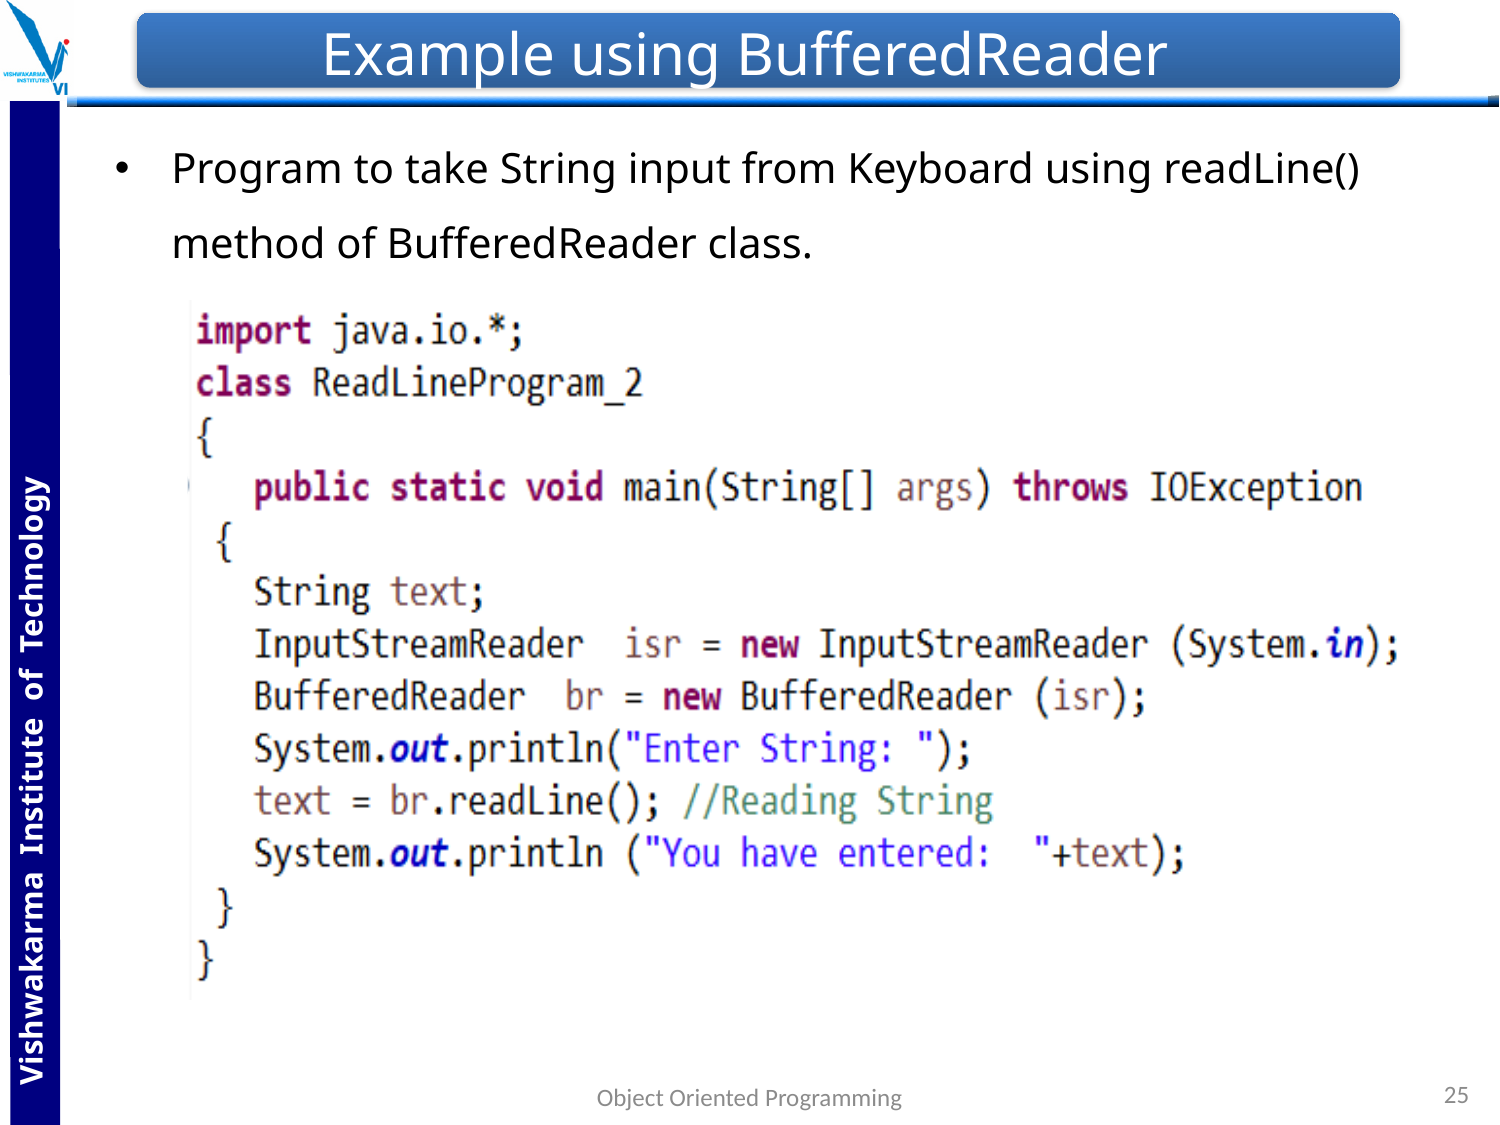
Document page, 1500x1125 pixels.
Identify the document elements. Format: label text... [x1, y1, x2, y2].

picture [187, 299, 1438, 1001]
footer Object Oriented Programming [512, 1074, 988, 1118]
slide_number 25 [1140, 1072, 1491, 1116]
title Example using BufferedReader [270, 0, 1221, 106]
picture [67, 95, 1499, 107]
list Program to take String input from Keyboard using readLine() method of BufferedReader class. [99, 109, 1471, 1051]
